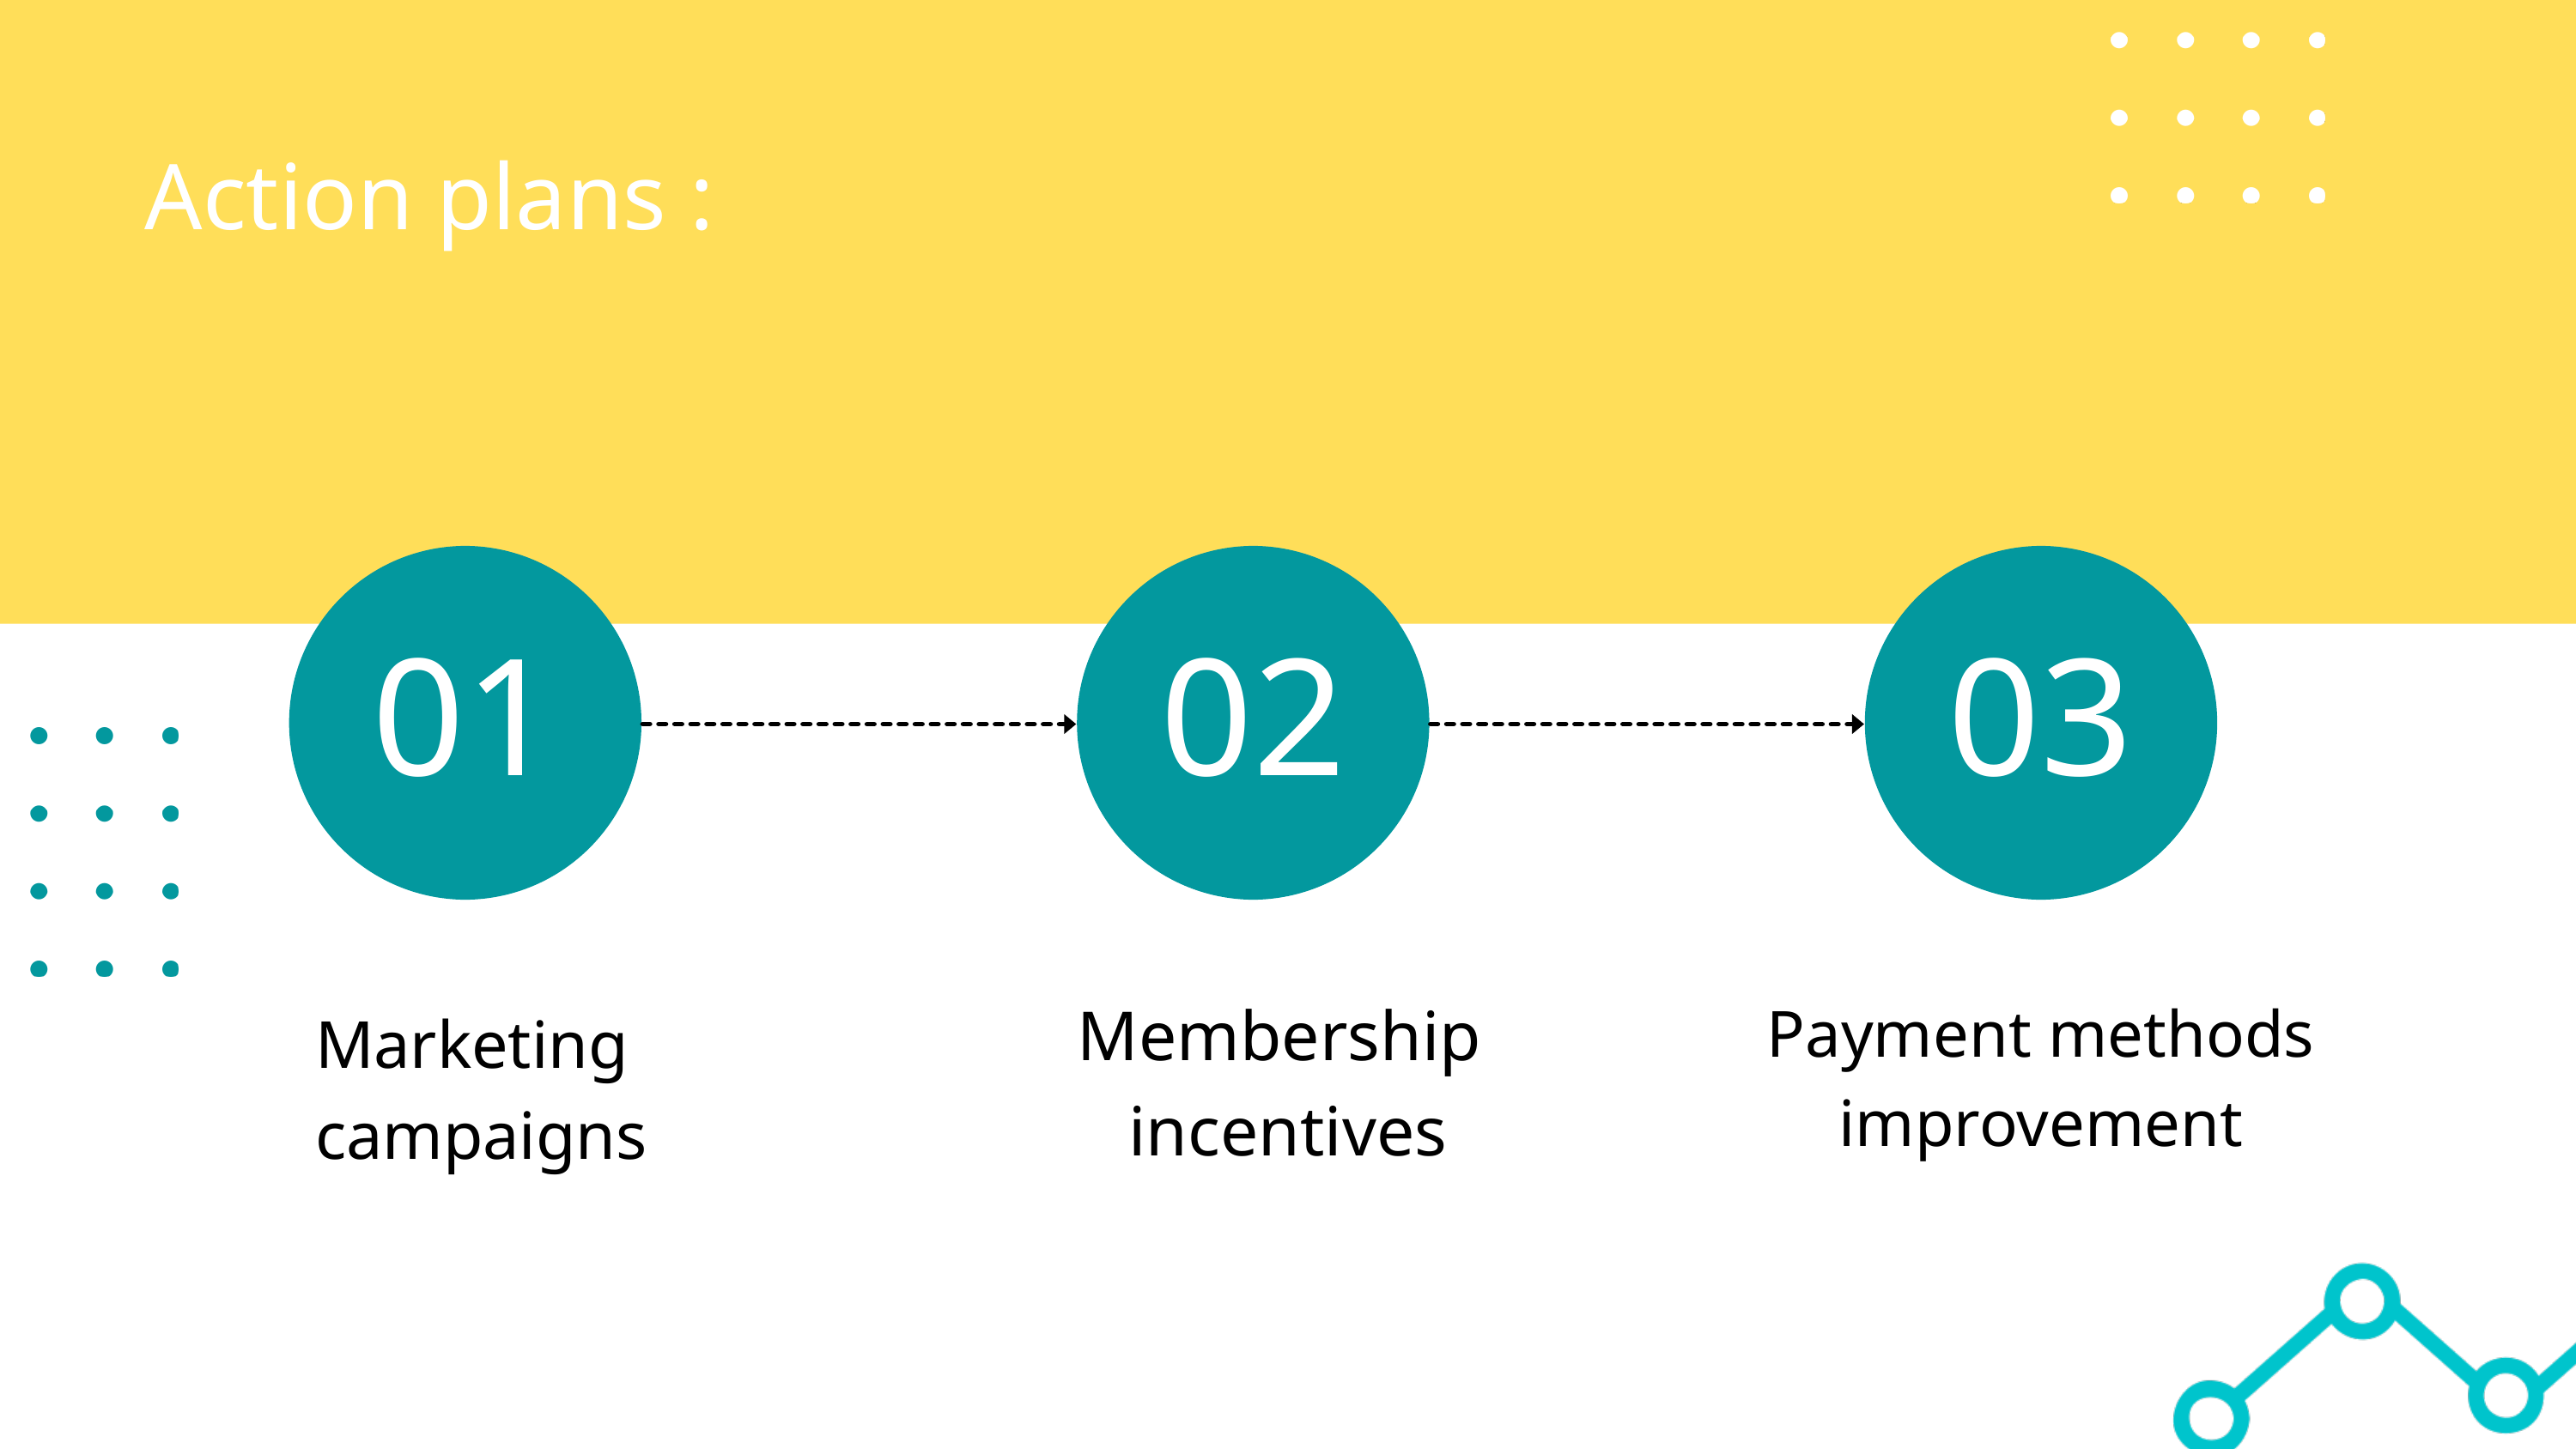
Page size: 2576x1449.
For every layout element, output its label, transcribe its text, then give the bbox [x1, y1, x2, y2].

text_box Action plans : [144, 167, 812, 248]
text_box [1063, 715, 1071, 733]
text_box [1076, 545, 1431, 900]
picture [2172, 1244, 2576, 1449]
text_box Payment methods improvement [1720, 980, 2361, 1160]
text_box [1850, 715, 1859, 733]
picture [2111, 0, 2325, 204]
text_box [288, 545, 643, 900]
text_box Marketing campaigns [315, 990, 883, 1173]
picture [0, 727, 179, 978]
text_box [0, 0, 2576, 624]
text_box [1863, 545, 2219, 900]
text_box Membership incentives [1034, 979, 1542, 1169]
